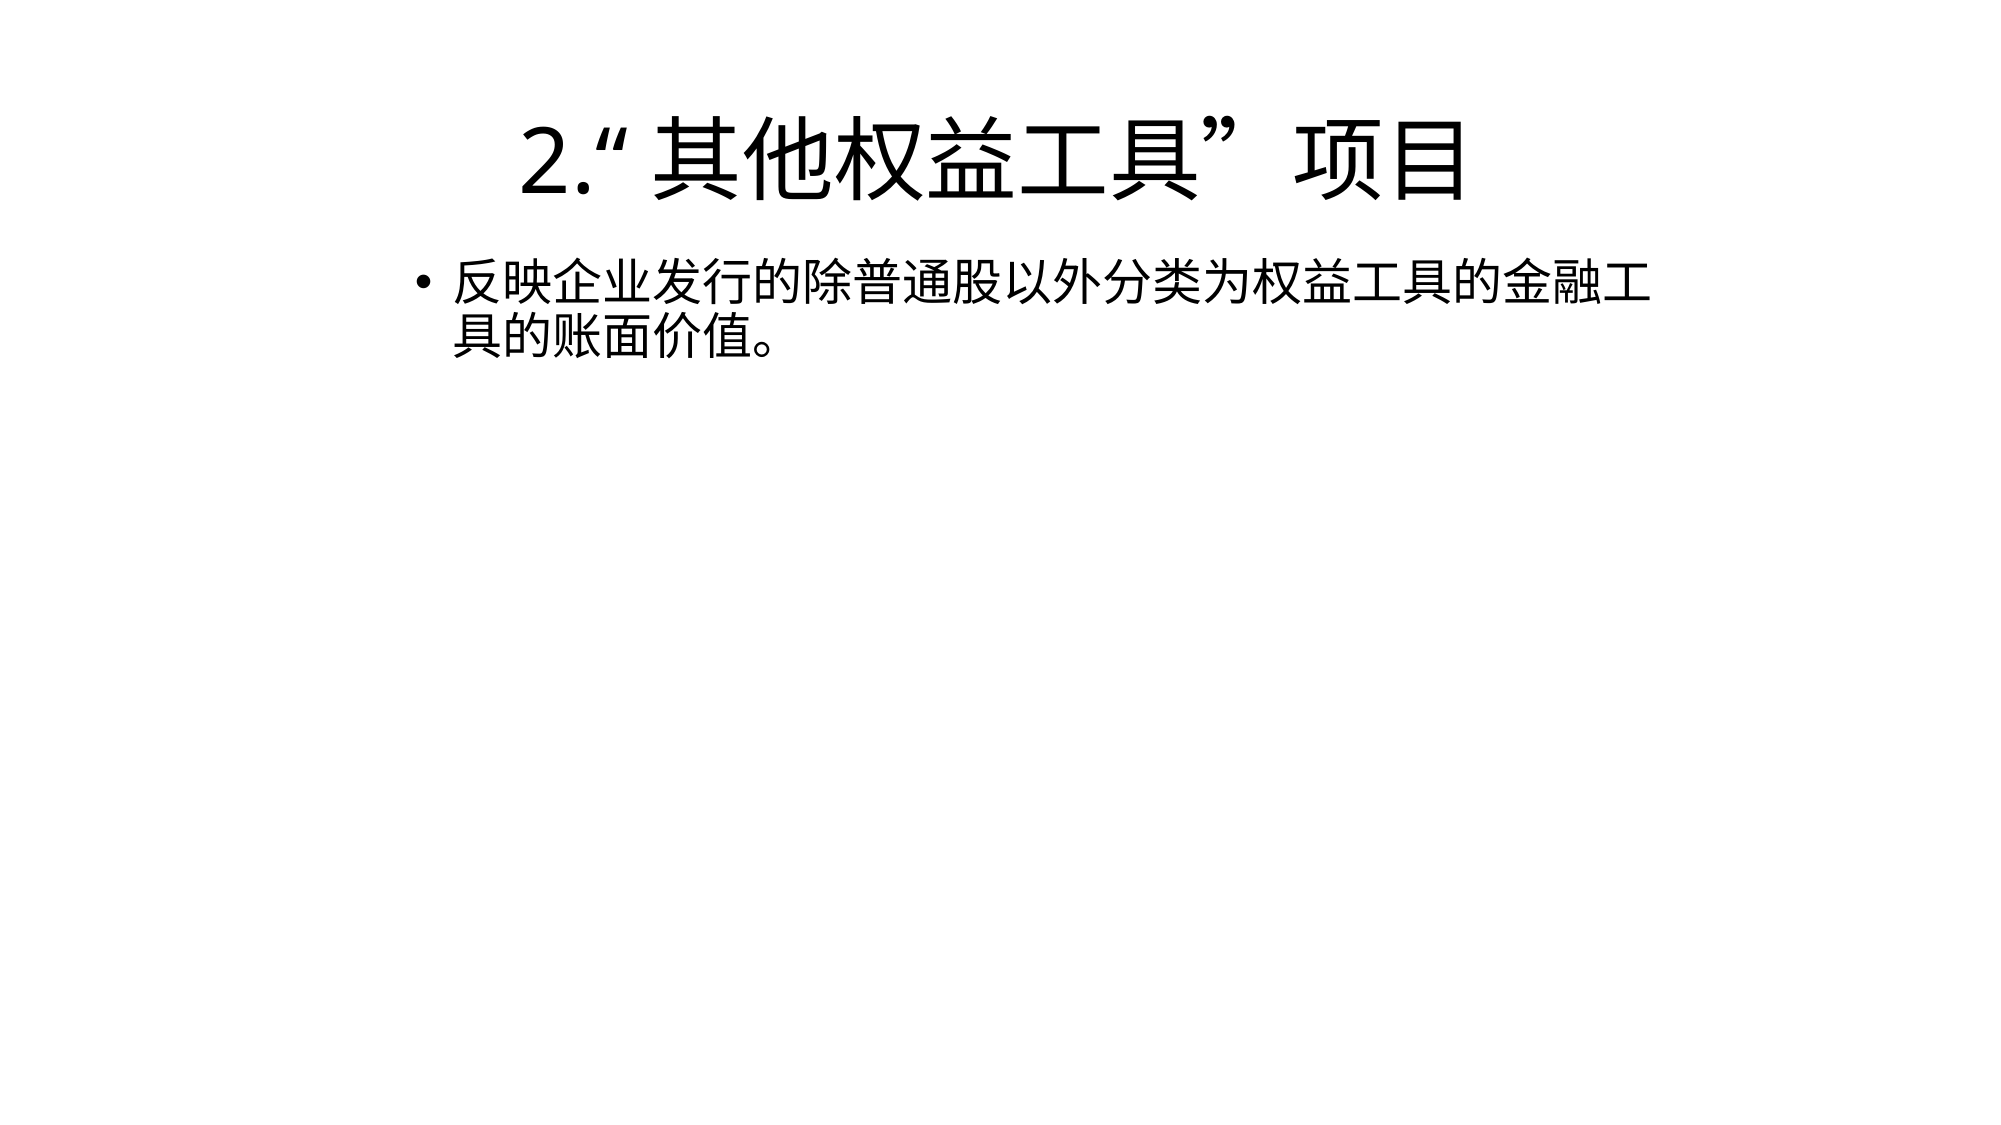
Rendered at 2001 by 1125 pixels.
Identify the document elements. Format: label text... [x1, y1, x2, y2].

title 2.“其他权益工具”项目 [503, 101, 1779, 227]
list 反映企业发行的除普通股以外分类为权益工具的金融工具的账面价值。 [399, 249, 1675, 1038]
